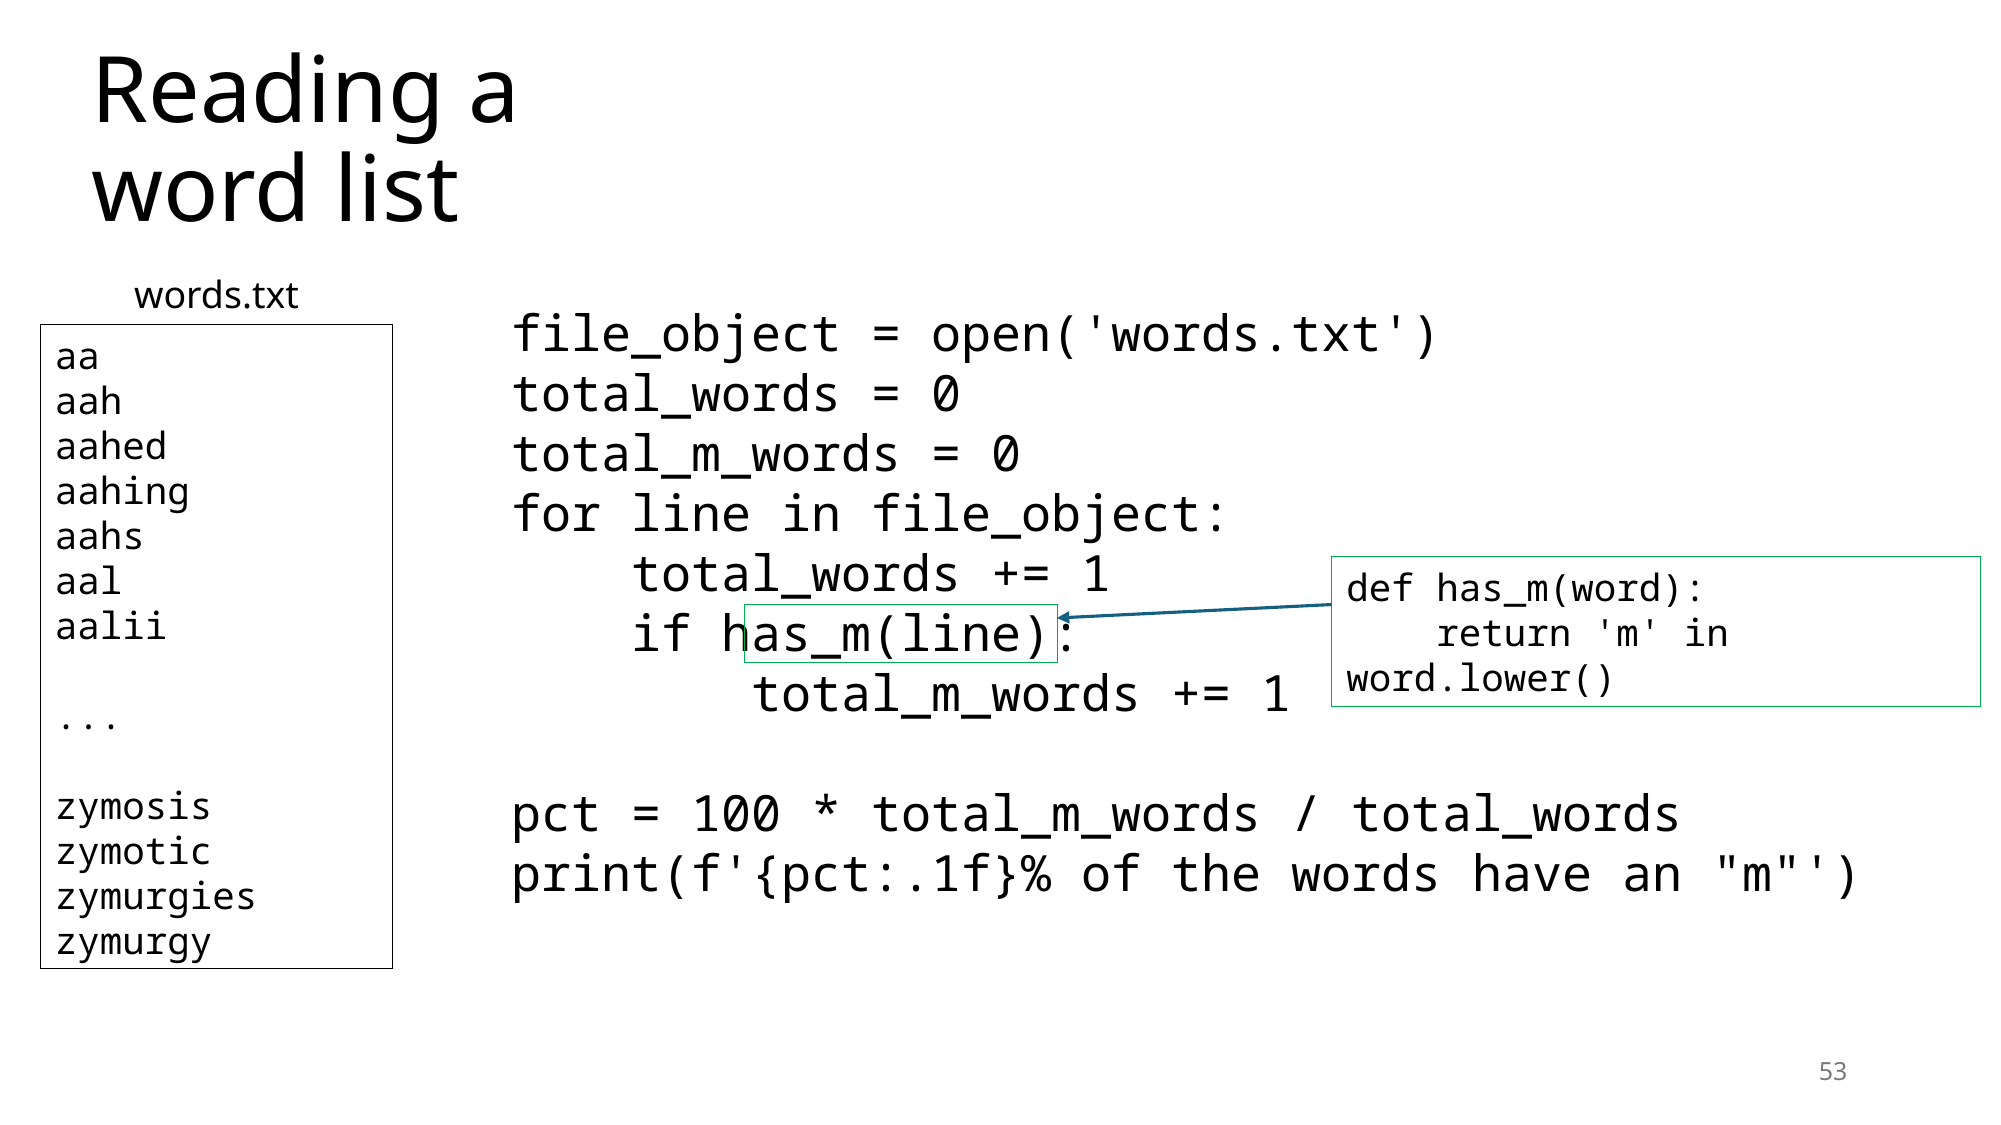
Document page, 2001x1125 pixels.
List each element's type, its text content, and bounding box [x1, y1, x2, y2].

text_box def has_m(word): return 'm' in word.lower() [1331, 556, 1981, 707]
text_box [39, 263, 394, 977]
slide_number 53 [1412, 1042, 1863, 1103]
text_box file_object = open('words.txt') total_words = 0 total_m_words = 0 for line in file_object: total_words += 1 if has_m(line): total_m_words += 1 pct = 100 * total_m_words / total_words print(f'{pct:.1f}% of the words have an "m"') [496, 293, 1877, 909]
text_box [1056, 604, 1333, 619]
title Reading a word list [76, 33, 618, 251]
text_box [743, 603, 1058, 664]
